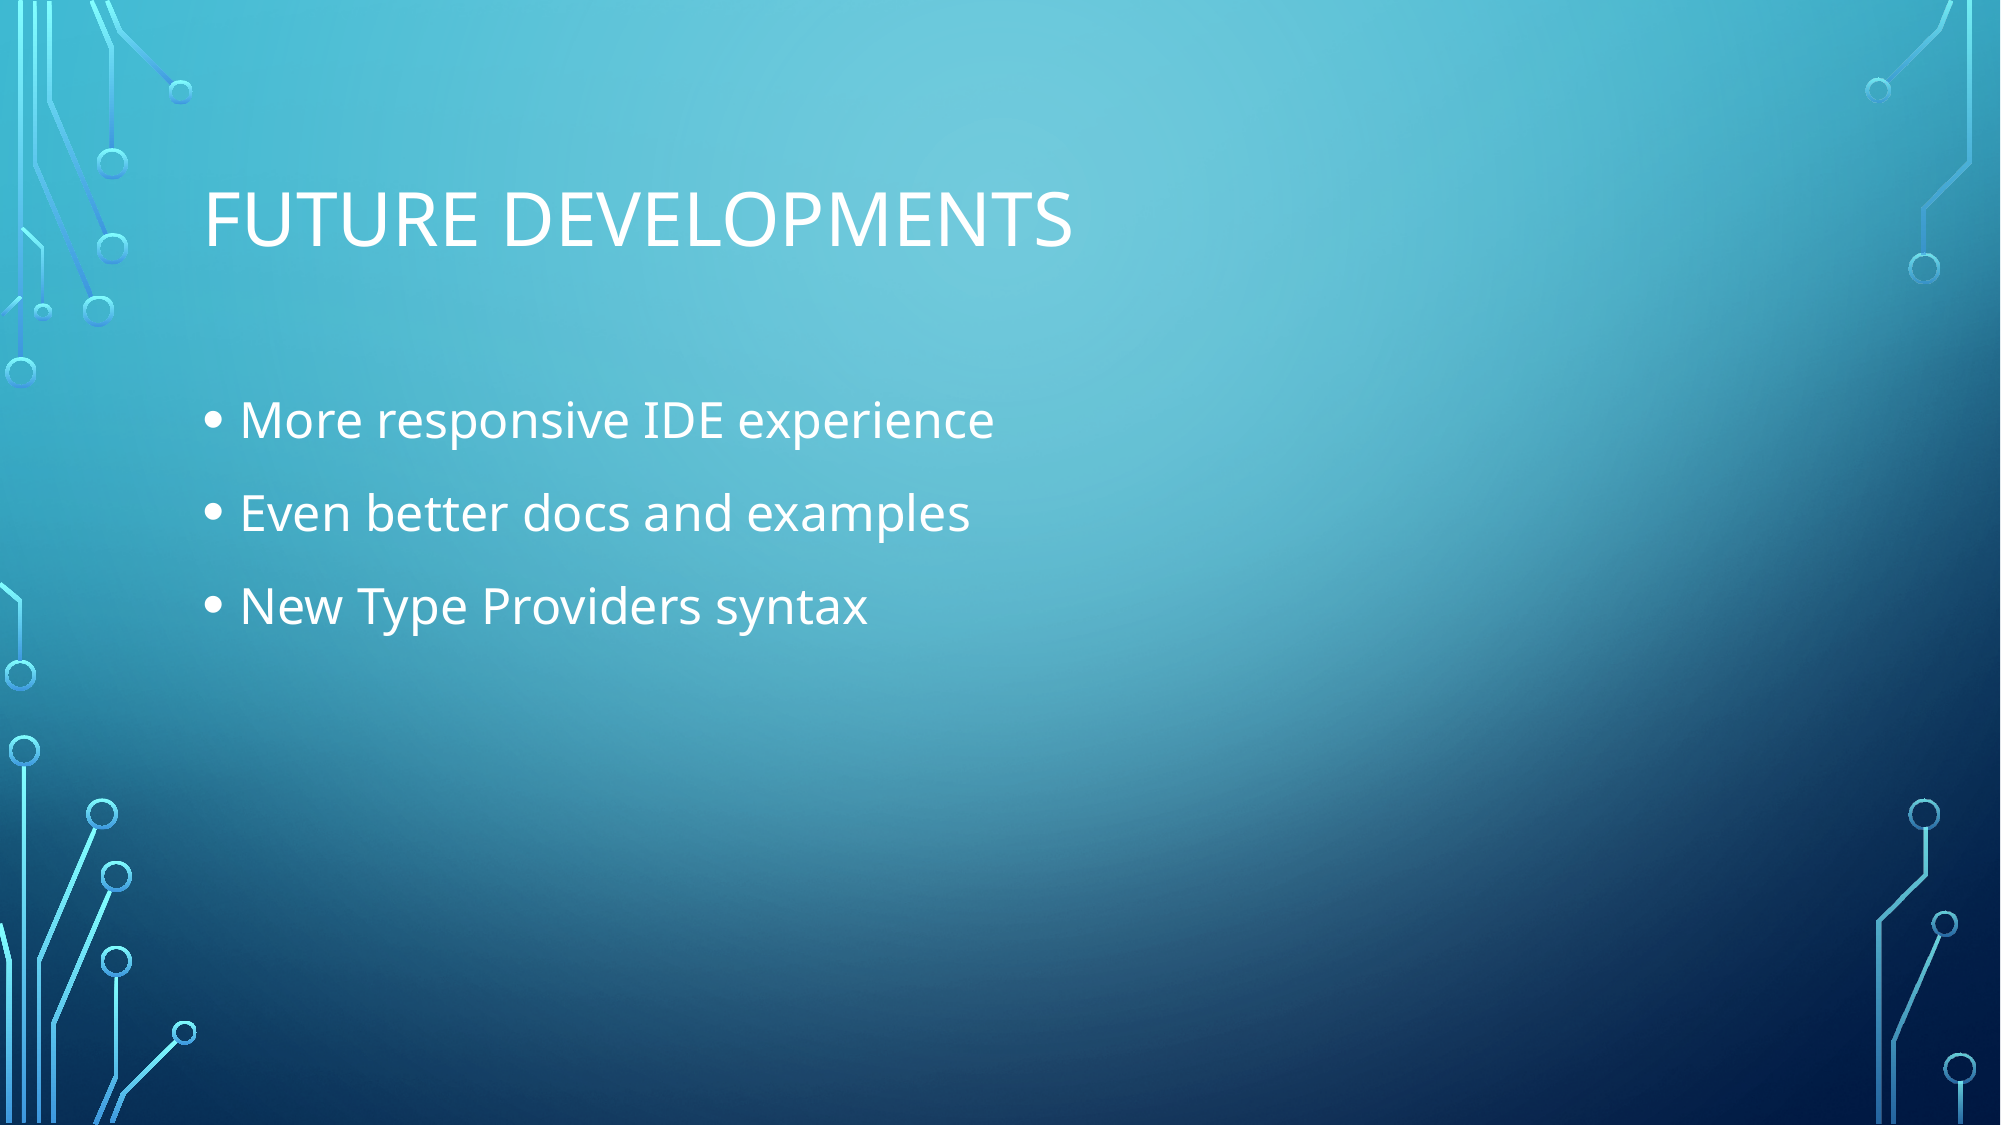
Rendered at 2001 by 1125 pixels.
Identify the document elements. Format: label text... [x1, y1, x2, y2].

title Future developments [187, 101, 1813, 344]
list More responsive IDE experience Even better docs and examples New Type Providers syntax [187, 369, 1813, 950]
